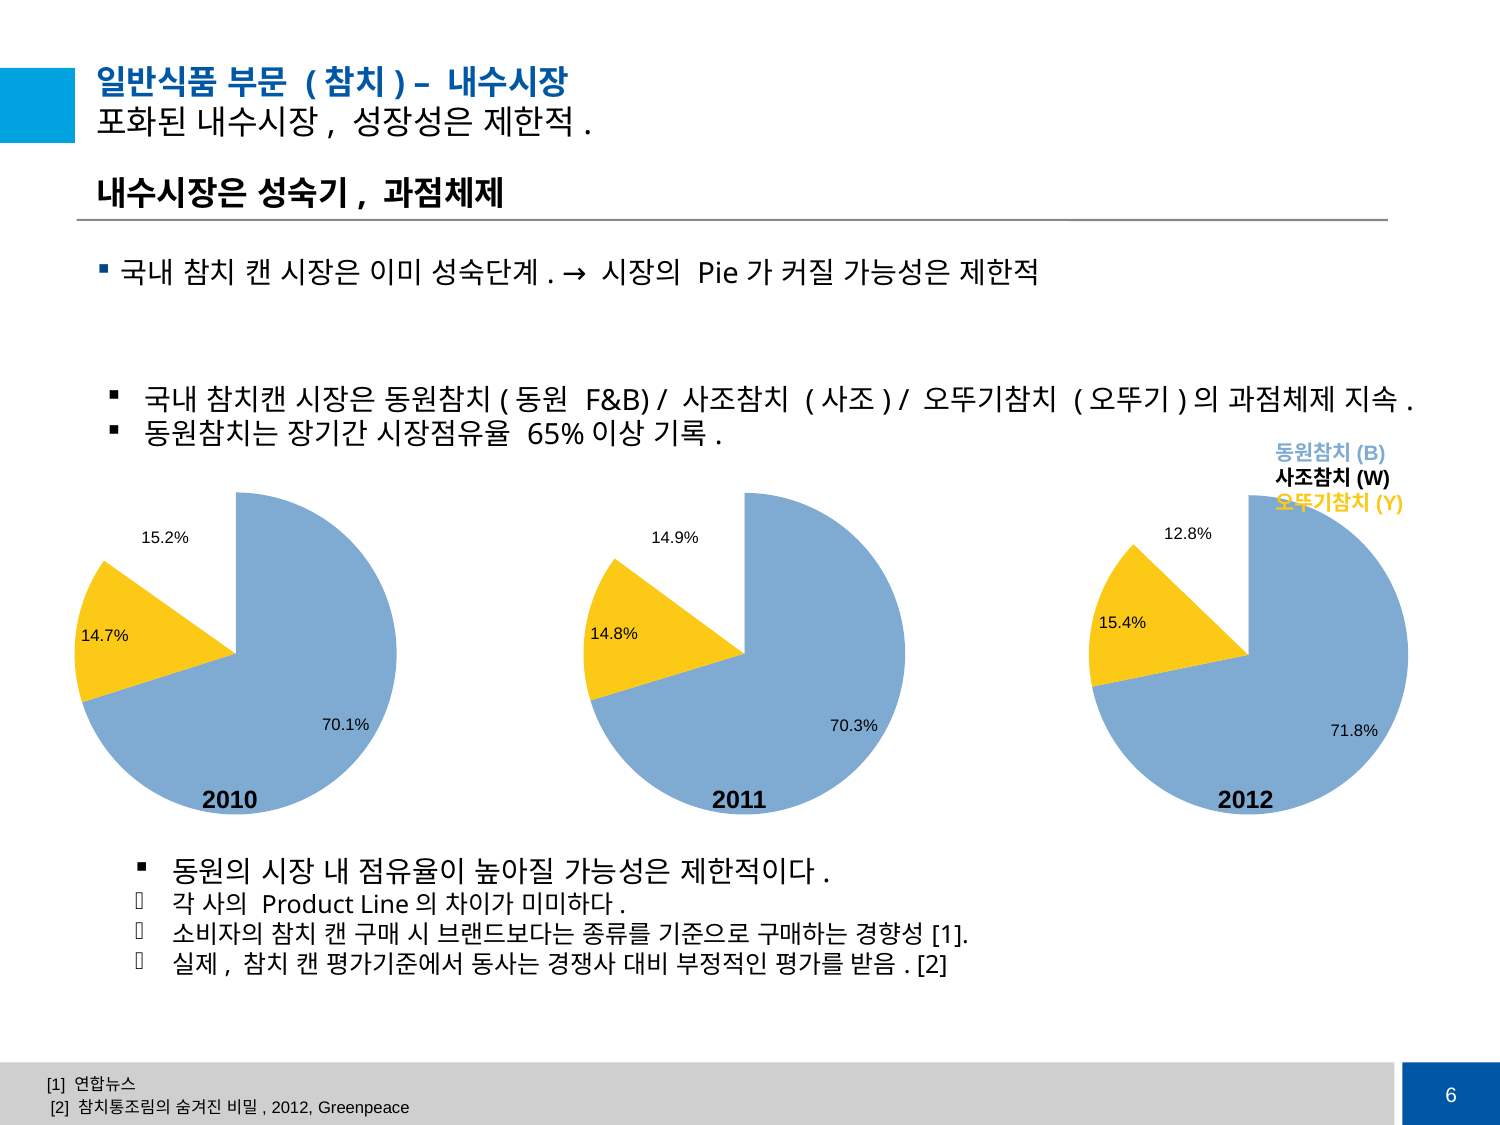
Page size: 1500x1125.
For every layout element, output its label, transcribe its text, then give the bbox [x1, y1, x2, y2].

text_box [1] 연합뉴스 [32, 1066, 152, 1101]
text_box 동원의 시장 내 점유율이 높아질 가능성은 제한적이다. 각 사의 Product Line의 차이가 미미하다. 소비자의 참치 캔 구매 시 브랜드보다는 종류를 기준으로 구매하는 경향성[1]. 실제, 참치 캔 평가기준에서 동사는 경쟁사 대비 부정적인 평가를 받음. [2] [120, 846, 985, 986]
text_box [2] 참치통조림의 숨겨진 비밀, 2012, Greenpeace [35, 1089, 425, 1125]
chart [52, 467, 408, 822]
title 일반식품 부문 (참치) – 내수시장 포화된 내수시장, 성장성은 제한적. [96, 61, 1401, 161]
text_box 국내 참치캔 시장은 동원참치(동원 F&B) / 사조참치 (사조) / 오뚜기참치 (오뚜기)의 과점체제 지속. 동원참치는 장기간 시장점유율 65%이상 기록. [92, 373, 1429, 459]
chart [561, 467, 917, 822]
chart [1068, 467, 1424, 822]
text_box 내수시장은 성숙기, 과점체제 [96, 172, 1388, 211]
text_box 동원참치(B) 사조참치(W) 오뚜기참치(Y) [1261, 432, 1419, 465]
text_box 국내 참치 캔 시장은 이미 성숙단계. → 시장의 Pie가 커질 가능성은 제한적 [82, 247, 1172, 298]
